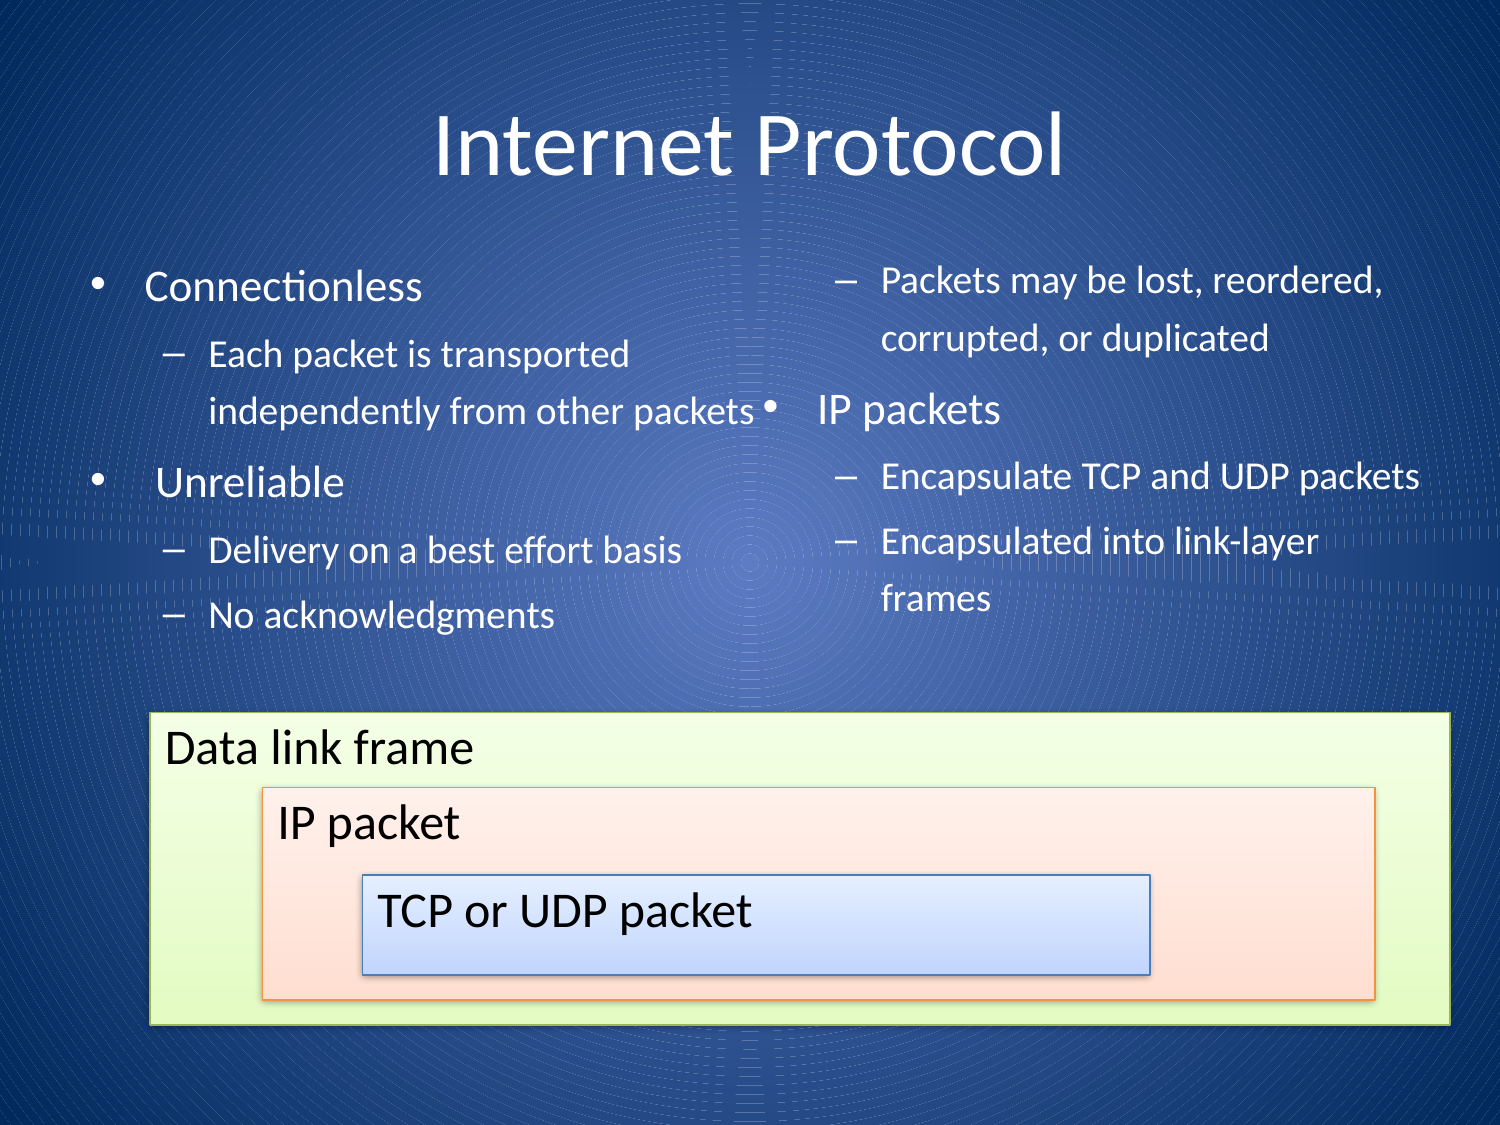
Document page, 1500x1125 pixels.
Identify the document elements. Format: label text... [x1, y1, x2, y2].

text_box IP packet [262, 787, 1376, 1001]
text_box Data link frame [149, 712, 1451, 1026]
title Internet Protocol [74, 44, 1426, 233]
text_box TCP or UDP packet [362, 874, 1151, 976]
list Connectionless Each packet is transported independently from other packets Unreliable Delivery on a best effort basis No acknowledgments Packets may be lost, reordered, corrupted, or duplicated IP packets Encapsulate TCP and UDP packets Encapsulated into link-layer frames [74, 237, 1451, 688]
